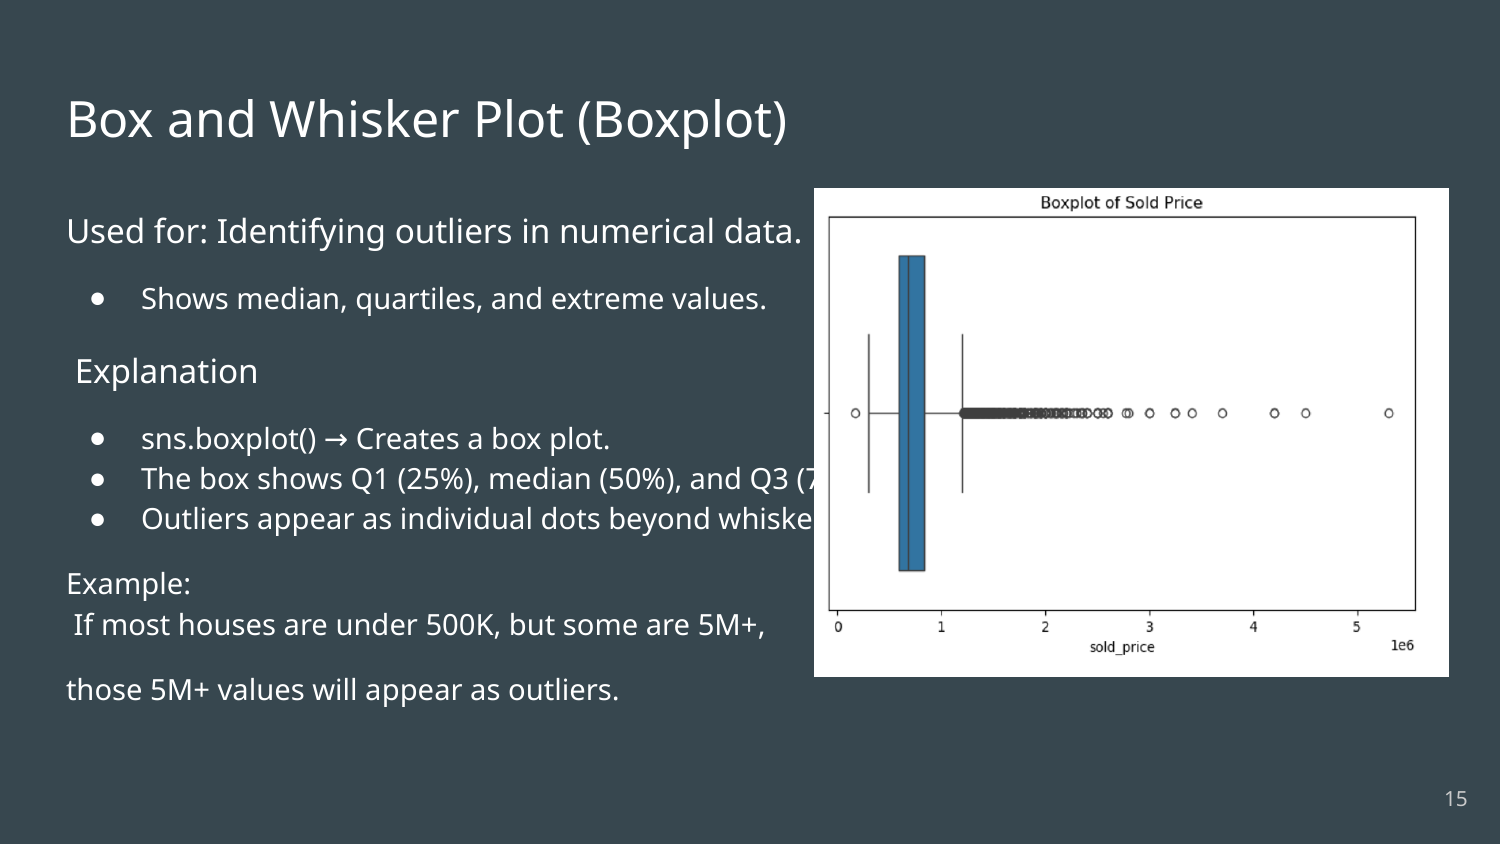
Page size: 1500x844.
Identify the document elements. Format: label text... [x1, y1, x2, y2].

picture [813, 188, 1450, 677]
title Box and Whisker Plot (Boxplot) [51, 72, 1449, 167]
list Used for: Identifying outliers in numerical data. Shows median, quartiles, and extreme values. Explanation sns.boxplot() → Creates a box plot. The box shows Q1 (25%), median (50%), and Q3 (75%). Outliers appear as individual dots beyond whiskers. Example: If most houses are under 500K, but some are 5M+, those 5M+ values will appear as outliers. [51, 189, 1449, 750]
slide_number 15 [1392, 767, 1483, 833]
